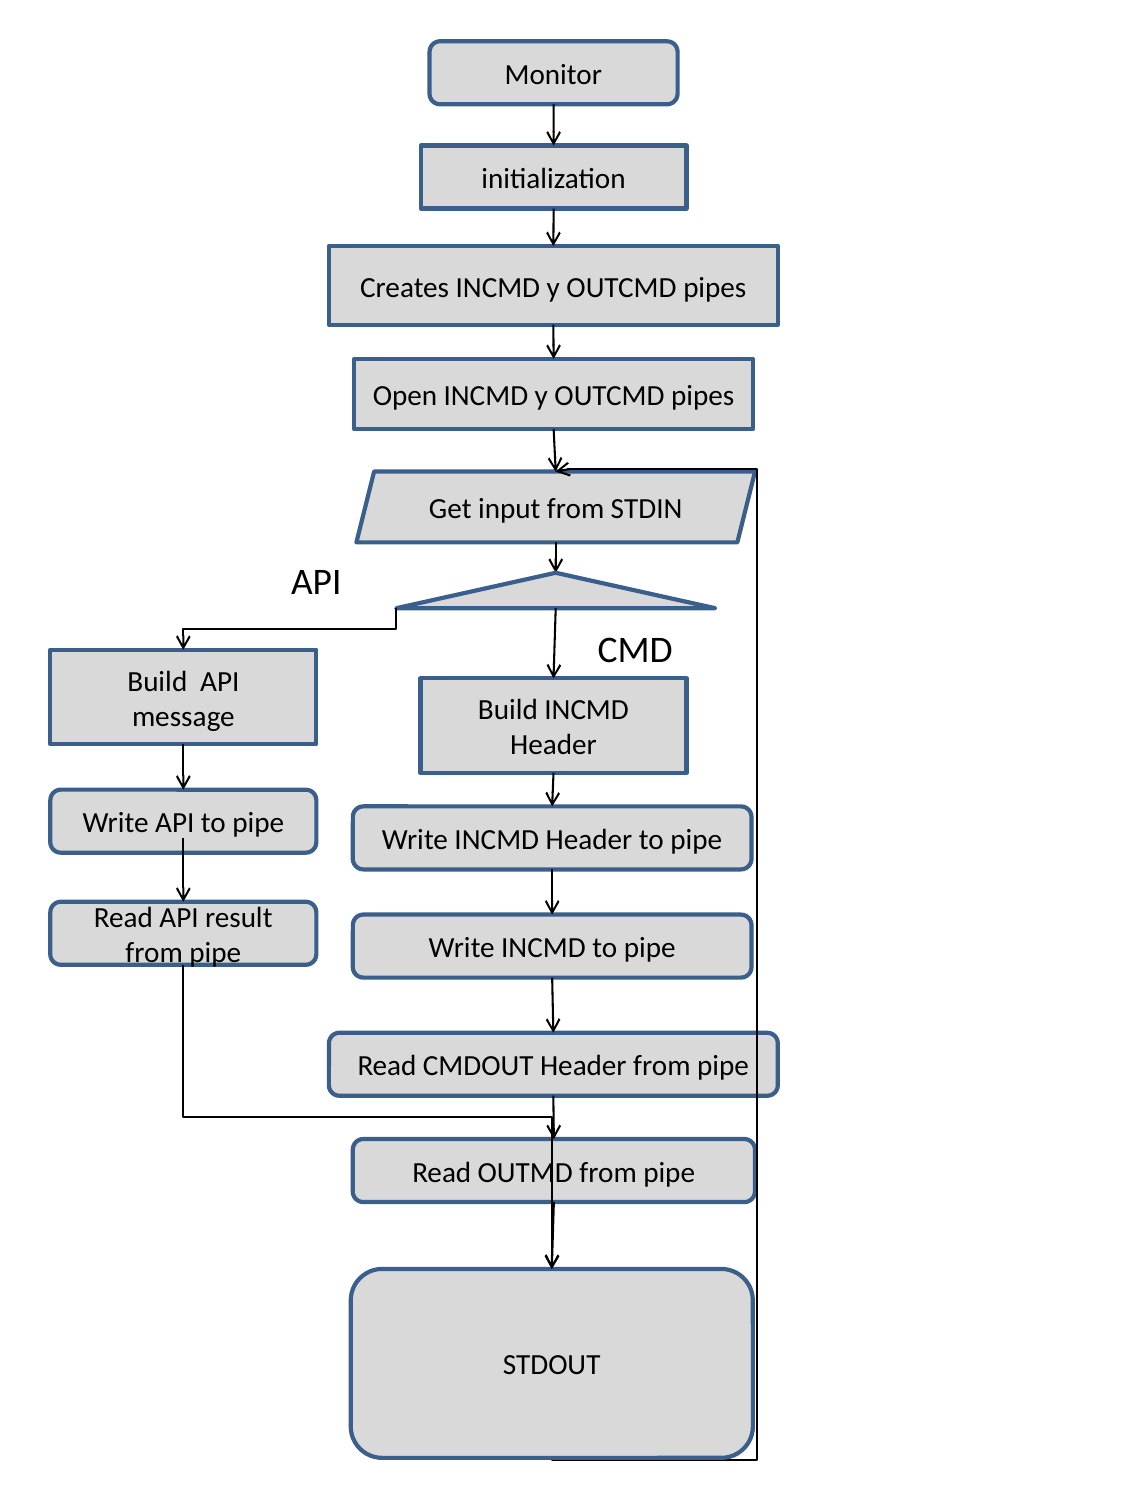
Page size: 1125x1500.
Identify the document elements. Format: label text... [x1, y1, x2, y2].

text_box Read CMDOUT Header from pipe [758, 1030, 780, 1098]
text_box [60, 962, 210, 967]
text_box Write INCMD Header to pipe [350, 804, 754, 872]
text_box STDOUT [348, 1266, 755, 1460]
text_box Monitor [427, 39, 680, 107]
text_box Read OUTMD from pipe [553, 1136, 756, 1205]
text_box Build API message [48, 648, 318, 746]
text_box Open INCMD y OUTCMD pipes [352, 357, 755, 431]
text_box Read OUTMD from pipe [525, 1136, 551, 1205]
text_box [551, 1201, 555, 1270]
text_box Read API result from pipe [48, 899, 319, 966]
text_box CMD [582, 617, 688, 678]
text_box Creates INCMD y OUTCMD pipes [327, 244, 780, 327]
text_box Read CMDOUT Header from pipe [525, 1030, 756, 1098]
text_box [215, 932, 520, 1302]
text_box Write INCMD to pipe [525, 975, 751, 980]
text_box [268, 522, 311, 736]
text_box Write INCMD to pipe [350, 912, 754, 961]
text_box Get input from STDIN [354, 469, 756, 545]
text_box [394, 571, 718, 611]
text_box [525, 962, 1048, 967]
text_box Build INCMD Header [418, 676, 689, 775]
text_box Write API to pipe [48, 787, 319, 855]
text_box initialization [419, 143, 689, 211]
text_box API [315, 549, 357, 610]
